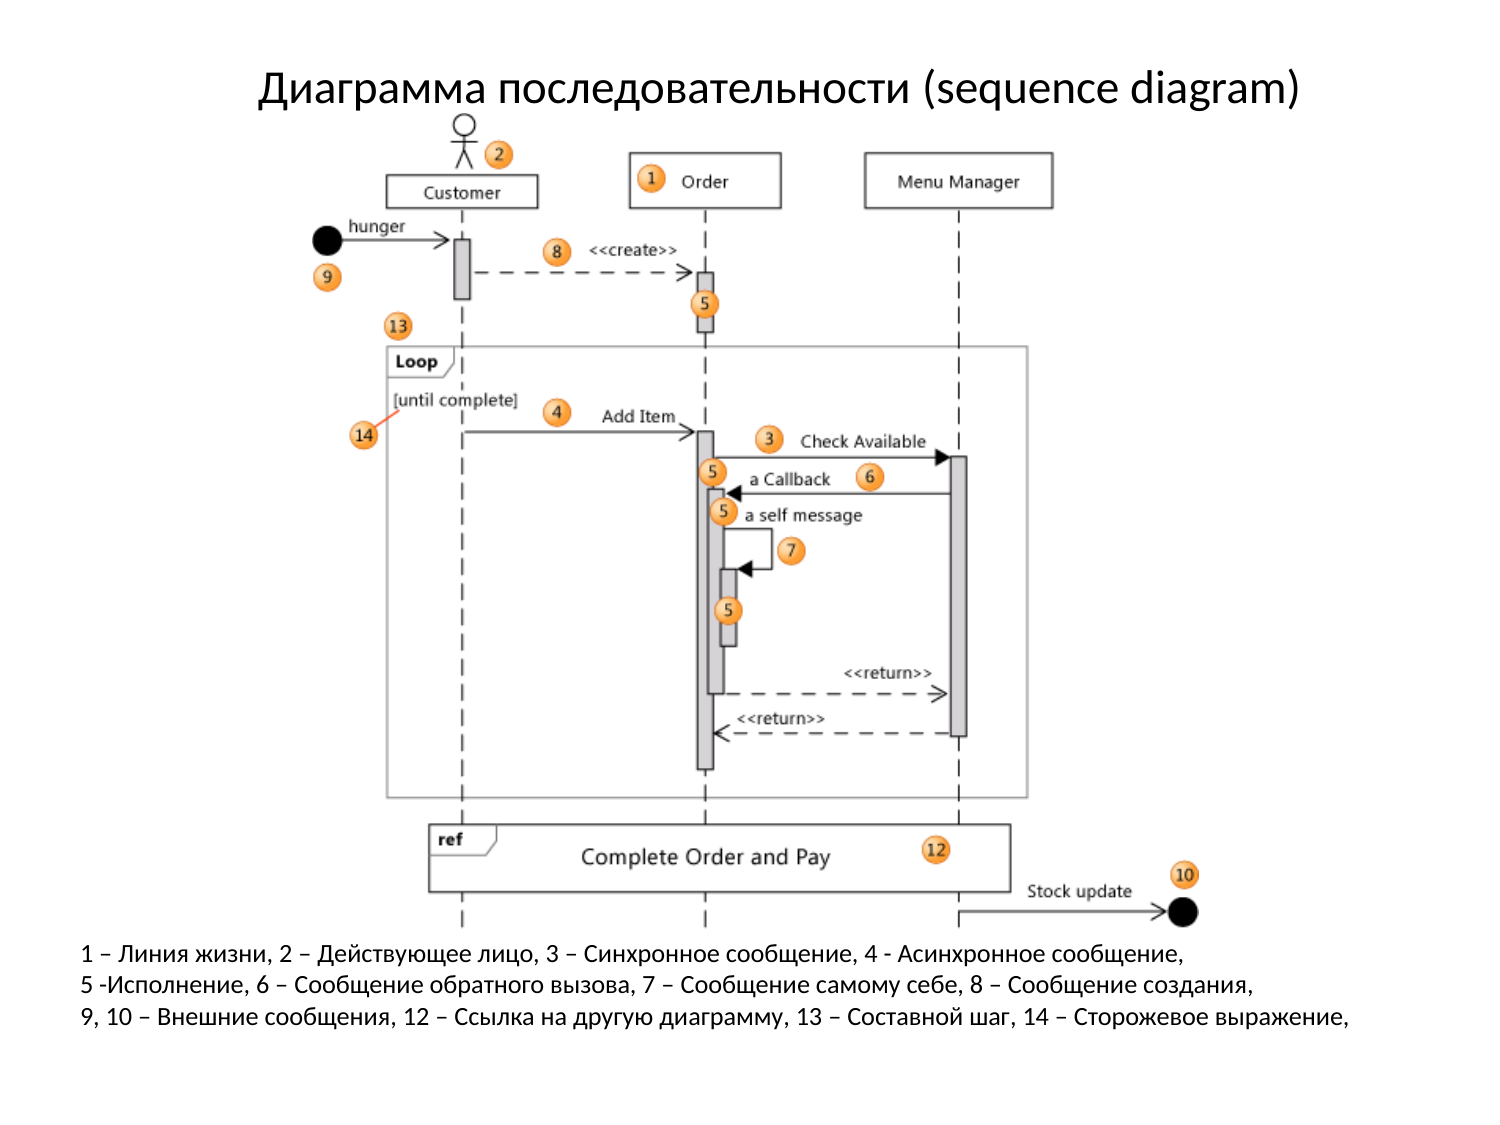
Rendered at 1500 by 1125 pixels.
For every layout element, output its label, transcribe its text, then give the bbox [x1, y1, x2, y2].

picture [312, 113, 1199, 929]
text_box Диаграмма последовательности (sequence diagram) [171, 49, 1388, 157]
list 1 – Линия жизни, 2 – Действующее лицо, 3 – Синхронное сообщение, 4 - Асинхронное сообщение, 5 -Исполнение, 6 – Сообщение обратного вызова, 7 – Сообщение самому себе, 8 – Сообщение создания, 9, 10 – Внешние сообщения, 12 – Ссылка на другую диаграмму, 13 – Составной шаг, 14 – Сторожевое выражение, [64, 928, 1424, 1059]
